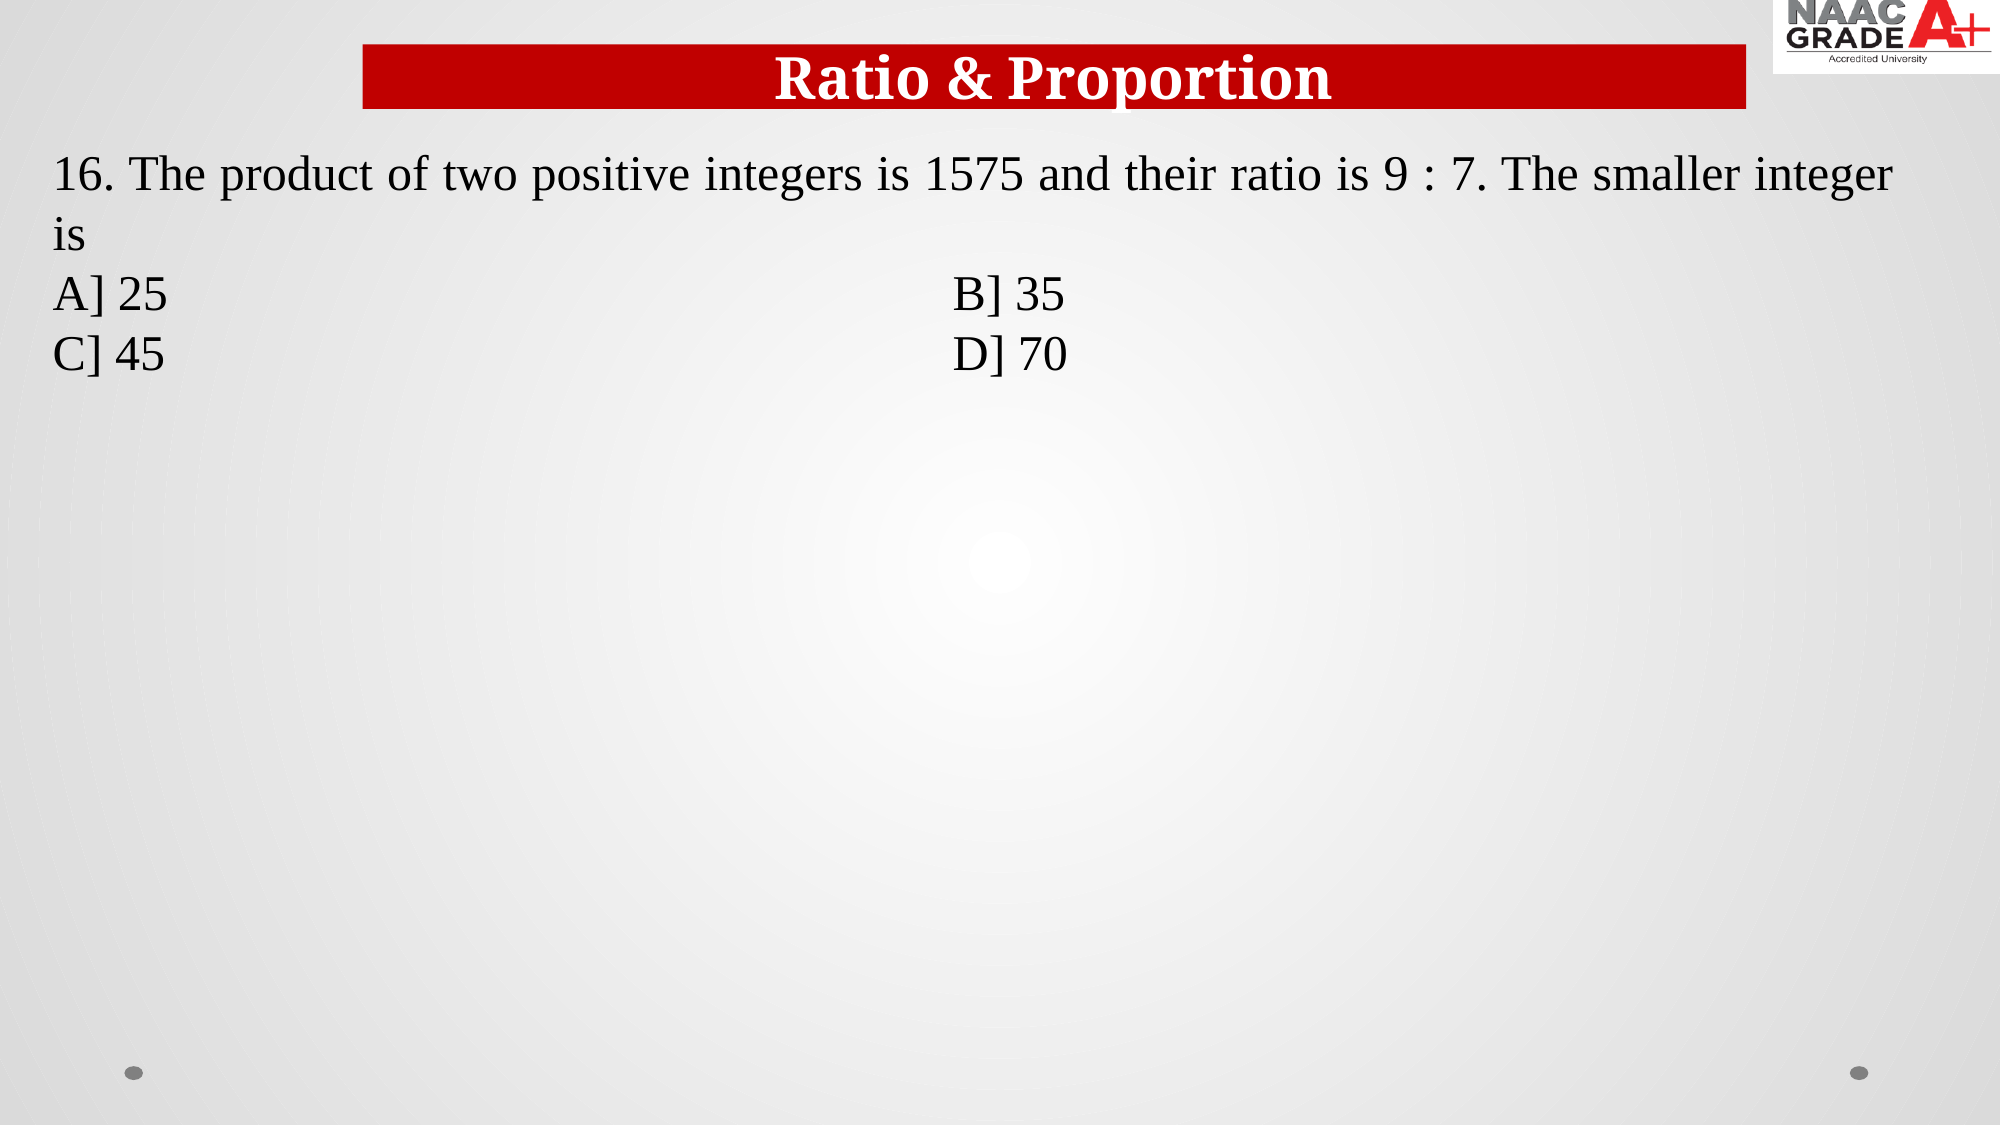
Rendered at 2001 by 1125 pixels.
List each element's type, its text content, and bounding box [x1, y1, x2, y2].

text_box 16. The product of two positive integers is 1575 and their ratio is 9 : 7. The smaller integer is A] 25 B] 35 C] 45 D] 70 [37, 132, 1911, 388]
picture [1772, 0, 2000, 74]
text_box Ratio & Proportion [360, 42, 1749, 111]
